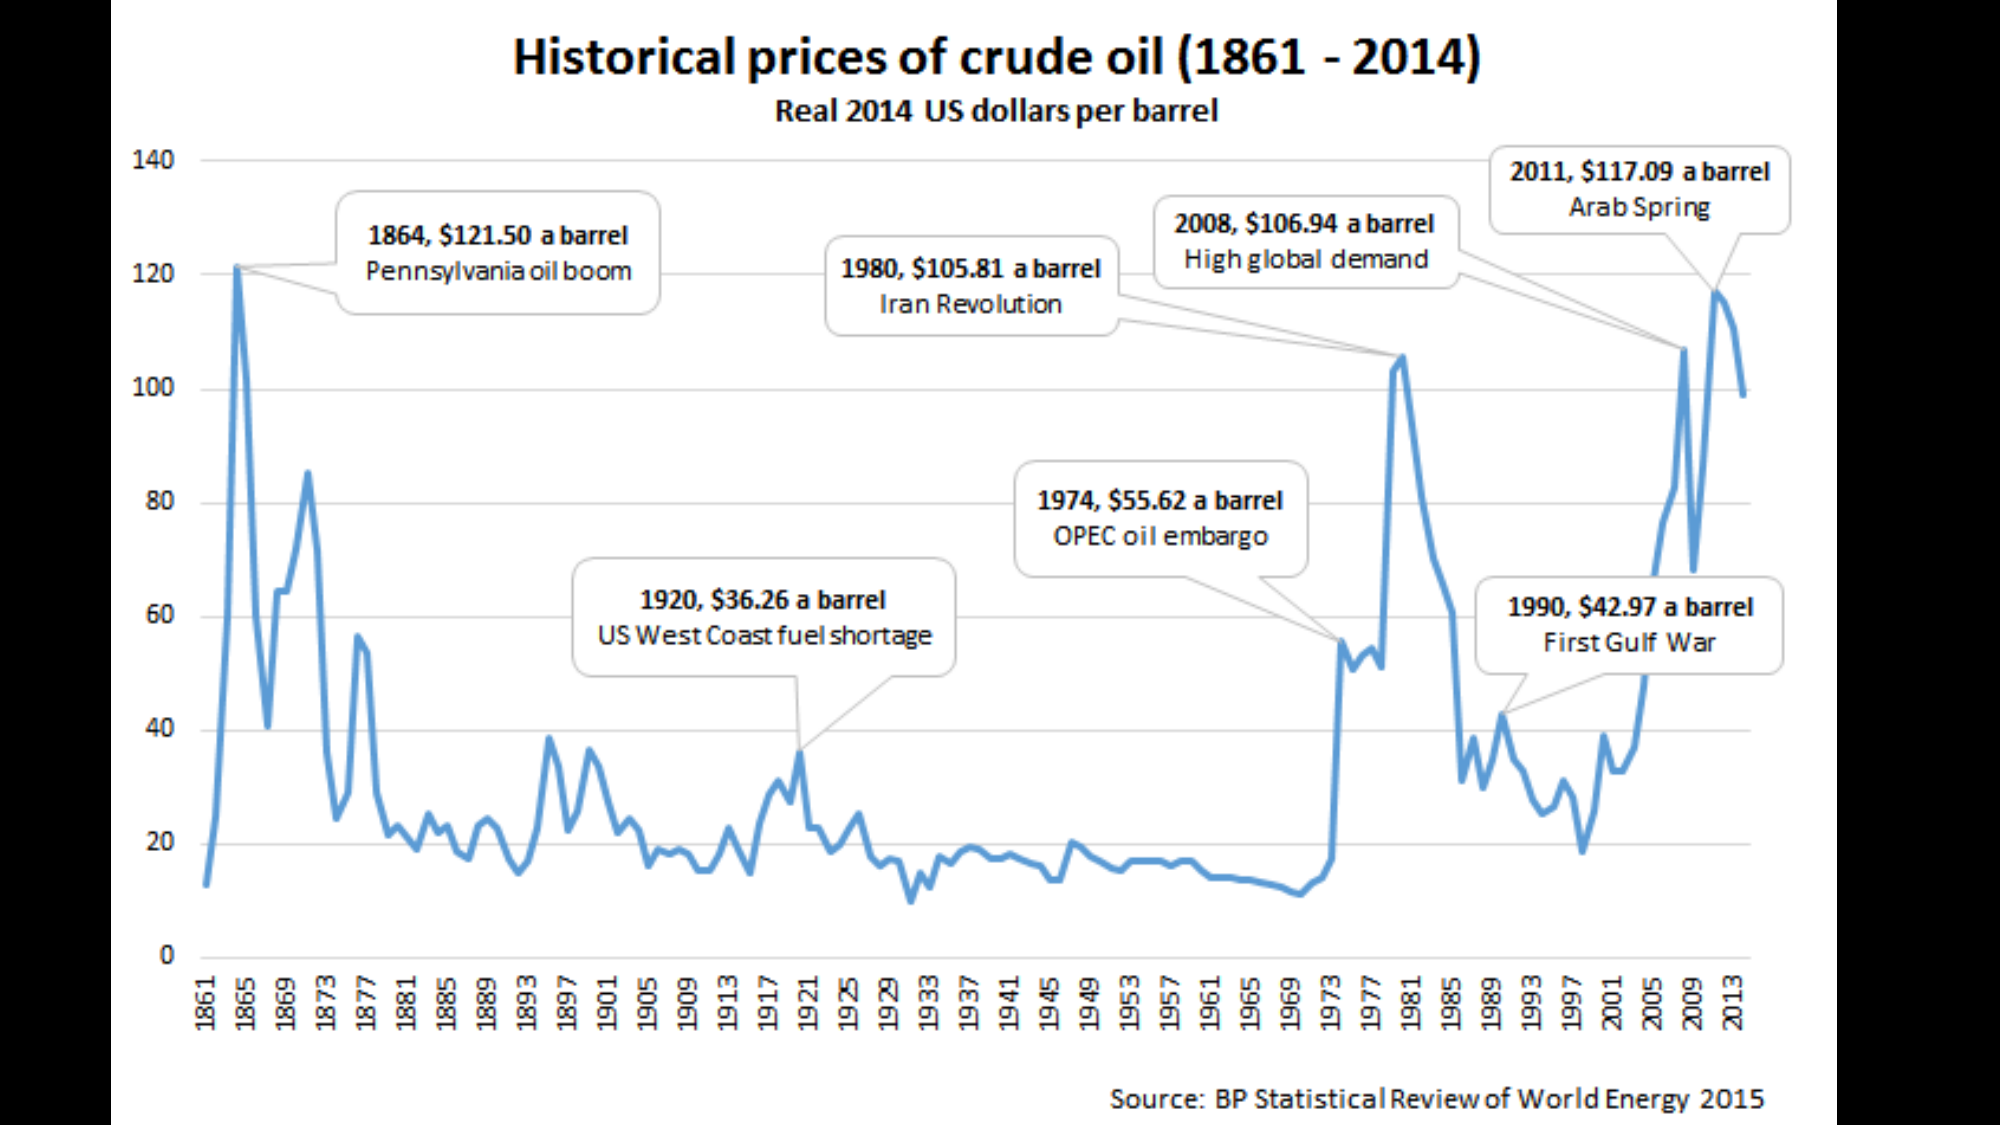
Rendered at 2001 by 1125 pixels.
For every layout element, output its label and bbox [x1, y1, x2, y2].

picture [111, 0, 1837, 1125]
